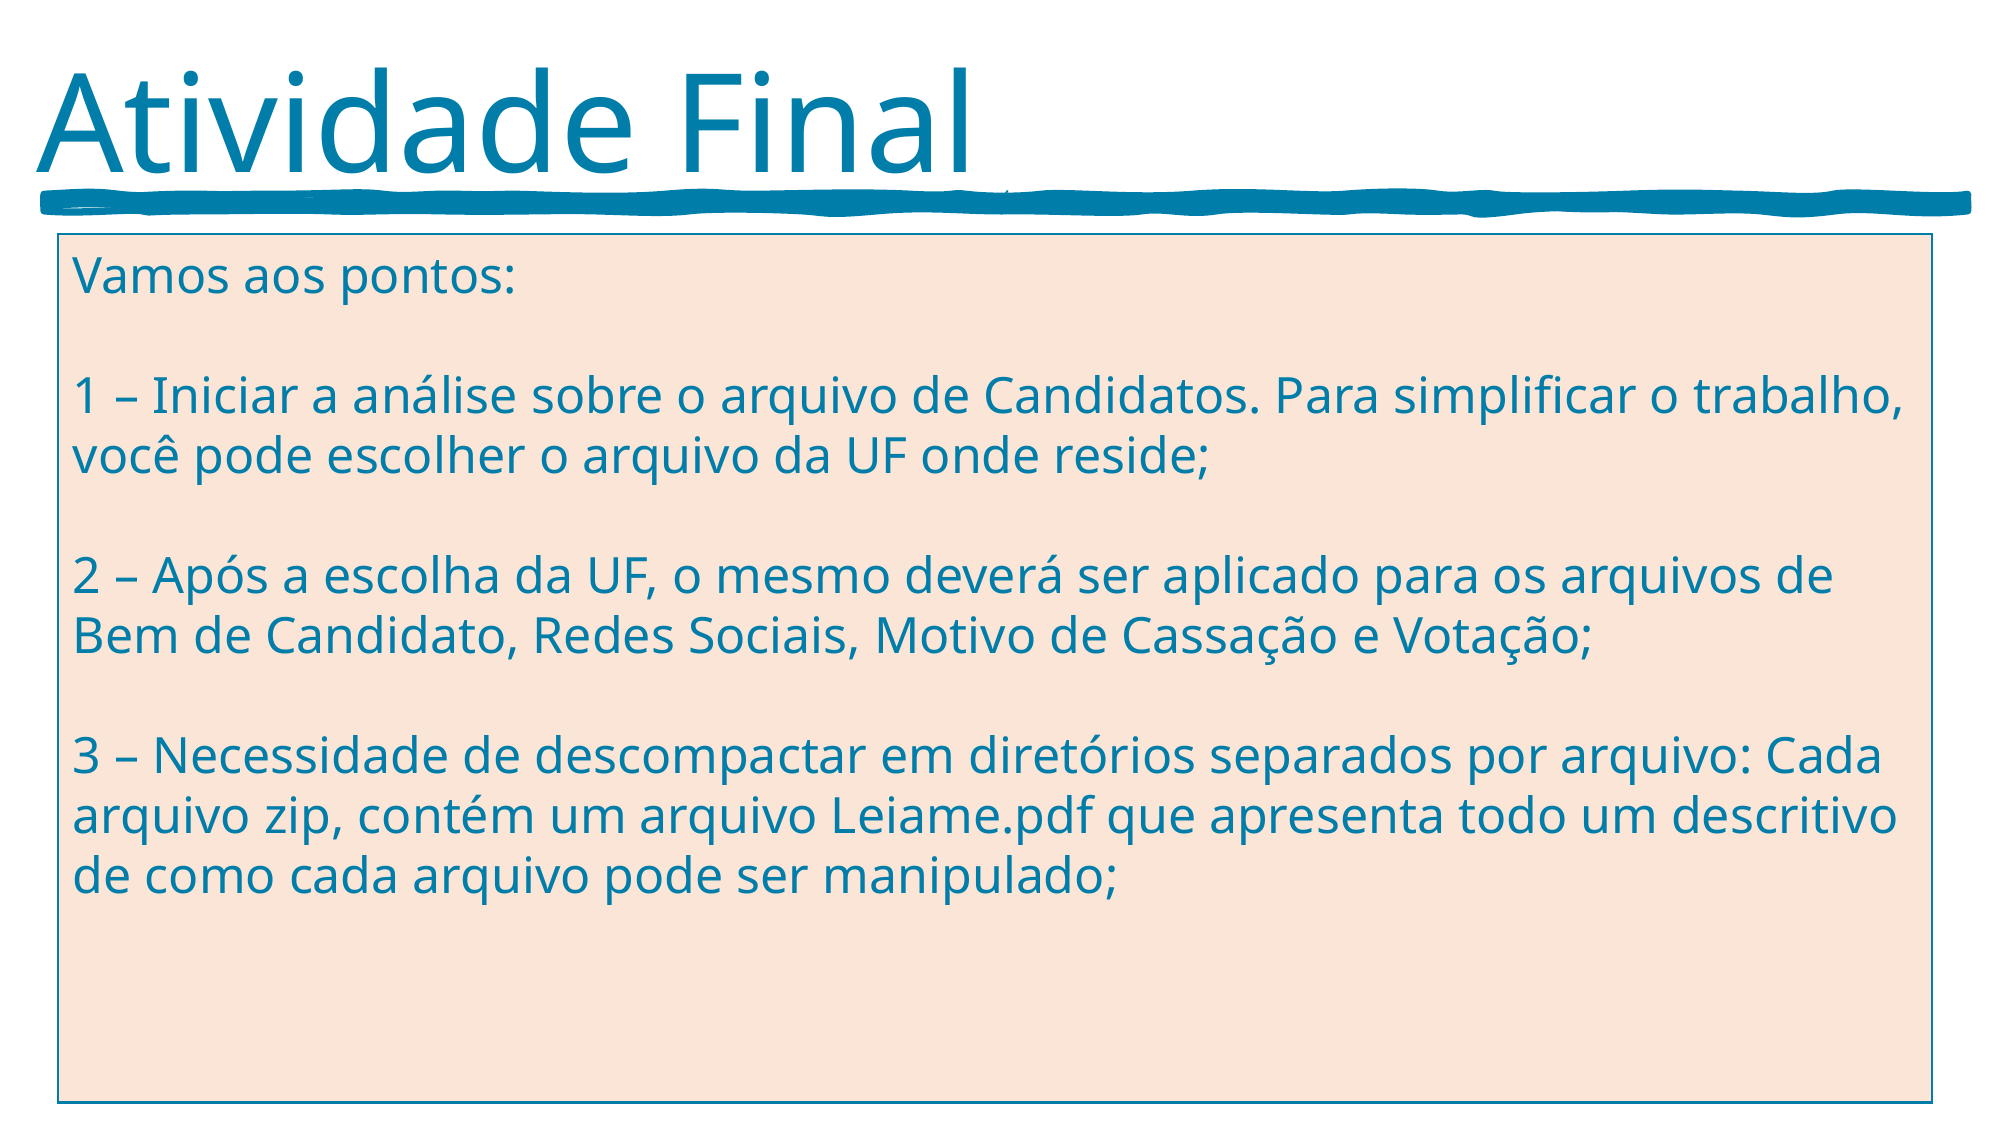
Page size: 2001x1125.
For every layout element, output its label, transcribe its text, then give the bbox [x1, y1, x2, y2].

text_box Atividade Final [21, 27, 1742, 208]
text_box ‘ [42, 190, 1969, 216]
text_box Vamos aos pontos: 1 – Iniciar a análise sobre o arquivo de Candidatos. Para simplificar o trabalho, você pode escolher o arquivo da UF onde reside; 2 – Após a escolha da UF, o mesmo deverá ser aplicado para os arquivos de Bem de Candidato, Redes Sociais, Motivo de Cassação e Votação; 3 – Necessidade de descompactar em diretórios separados por arquivo: Cada arquivo zip, contém um arquivo Leiame.pdf que apresenta todo um descritivo de como cada arquivo pode ser manipulado; [58, 236, 1933, 972]
text_box [57, 233, 1933, 1104]
